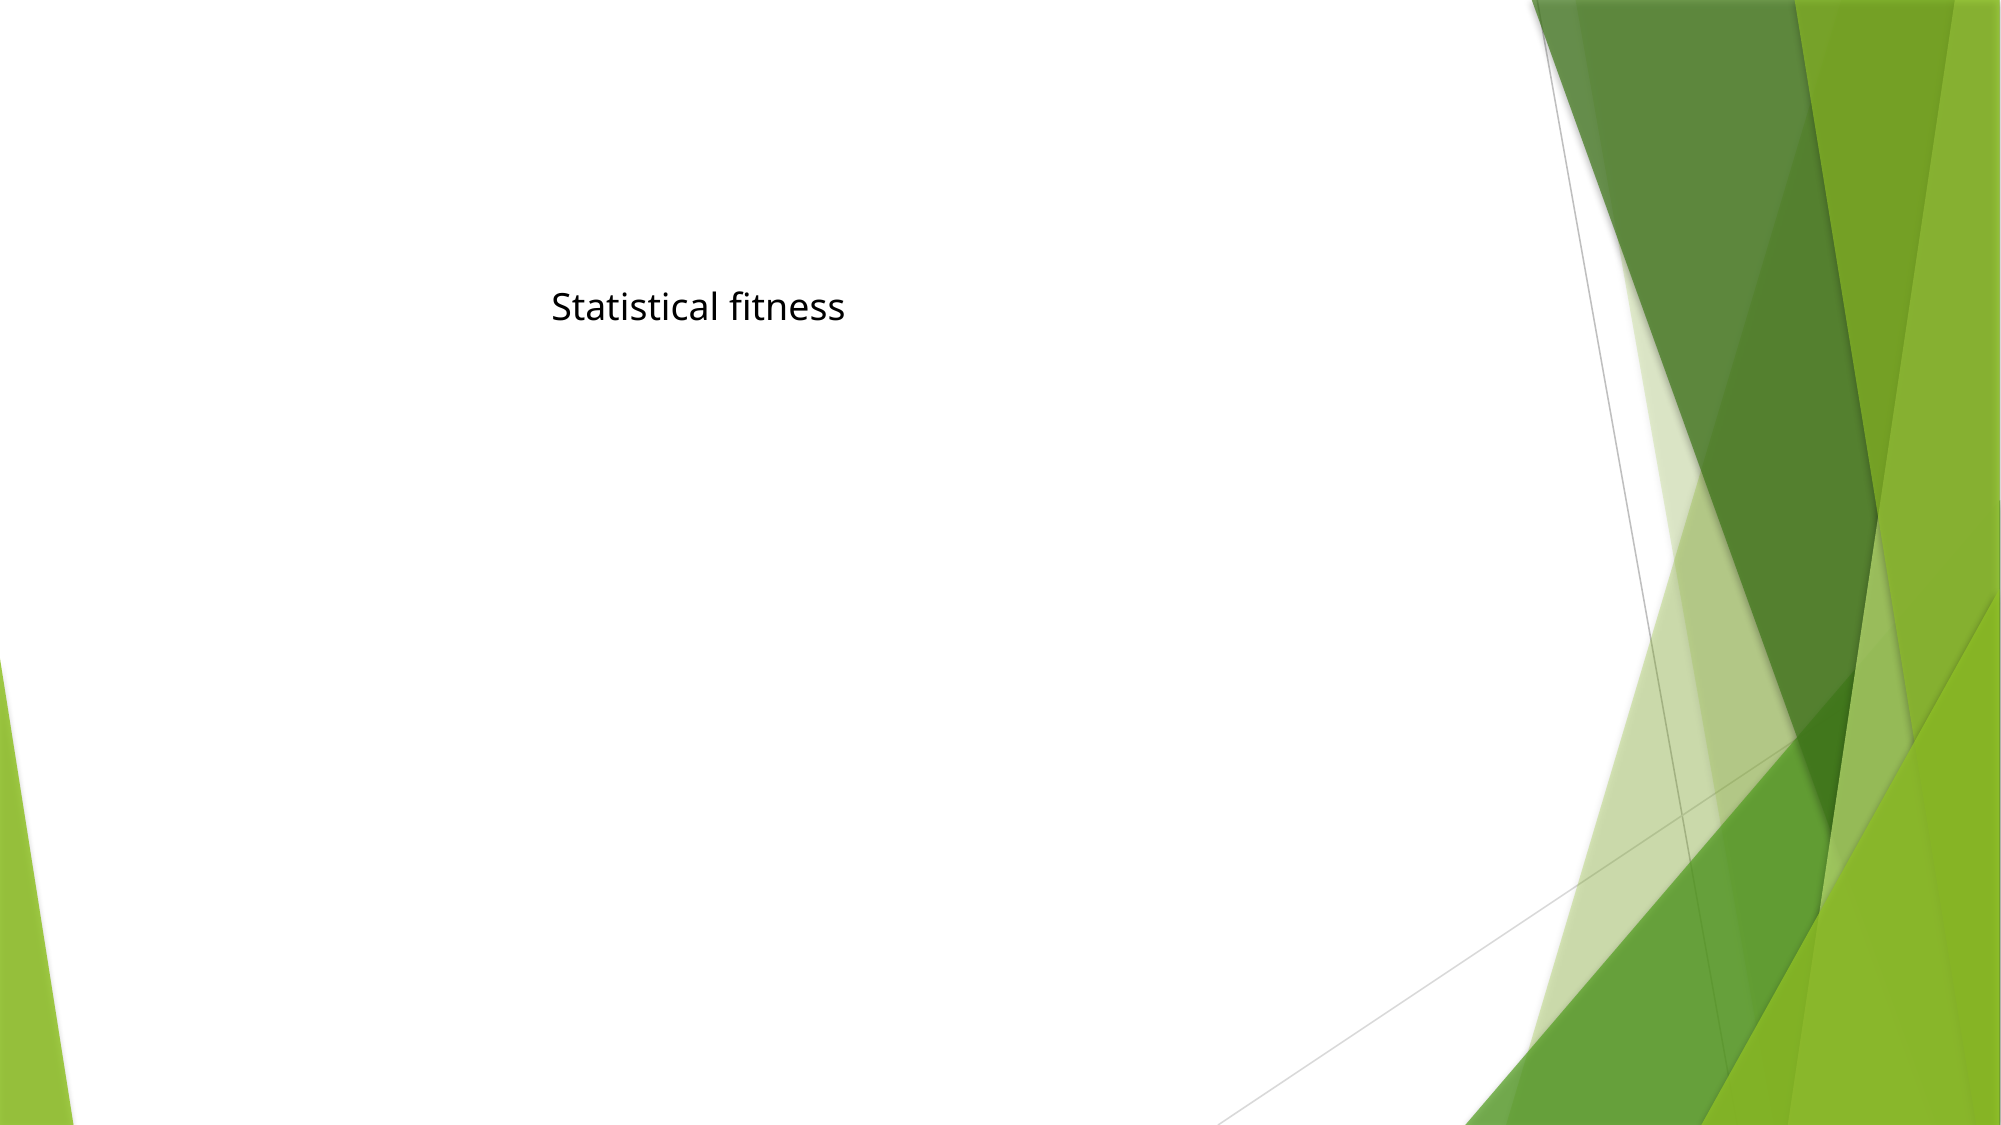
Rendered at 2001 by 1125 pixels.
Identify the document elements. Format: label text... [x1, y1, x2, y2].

text_box Statistical fitness [536, 275, 1726, 336]
